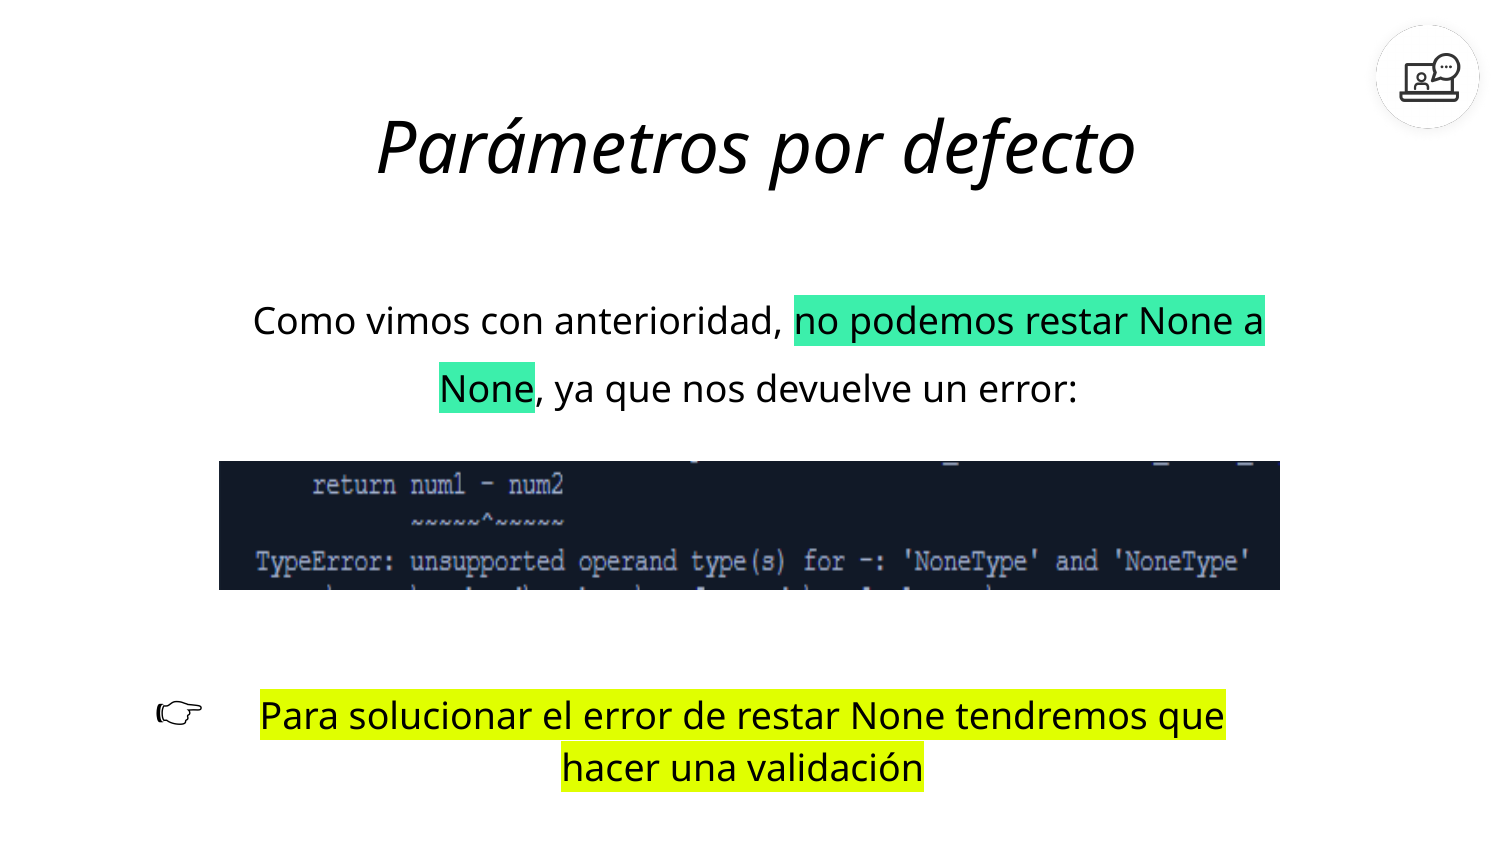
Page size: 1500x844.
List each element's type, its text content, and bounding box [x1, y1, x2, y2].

picture [1363, 12, 1492, 141]
text_box Para solucionar el error de restar None tendremos que hacer una validación [219, 669, 1267, 804]
text_box Como vimos con anterioridad, no podemos restar None a None, ya que nos devuelve un error: [197, 259, 1321, 407]
text_box 👉 [140, 669, 249, 748]
picture [219, 461, 1280, 590]
text_box Parámetros por defecto [347, 76, 1167, 212]
